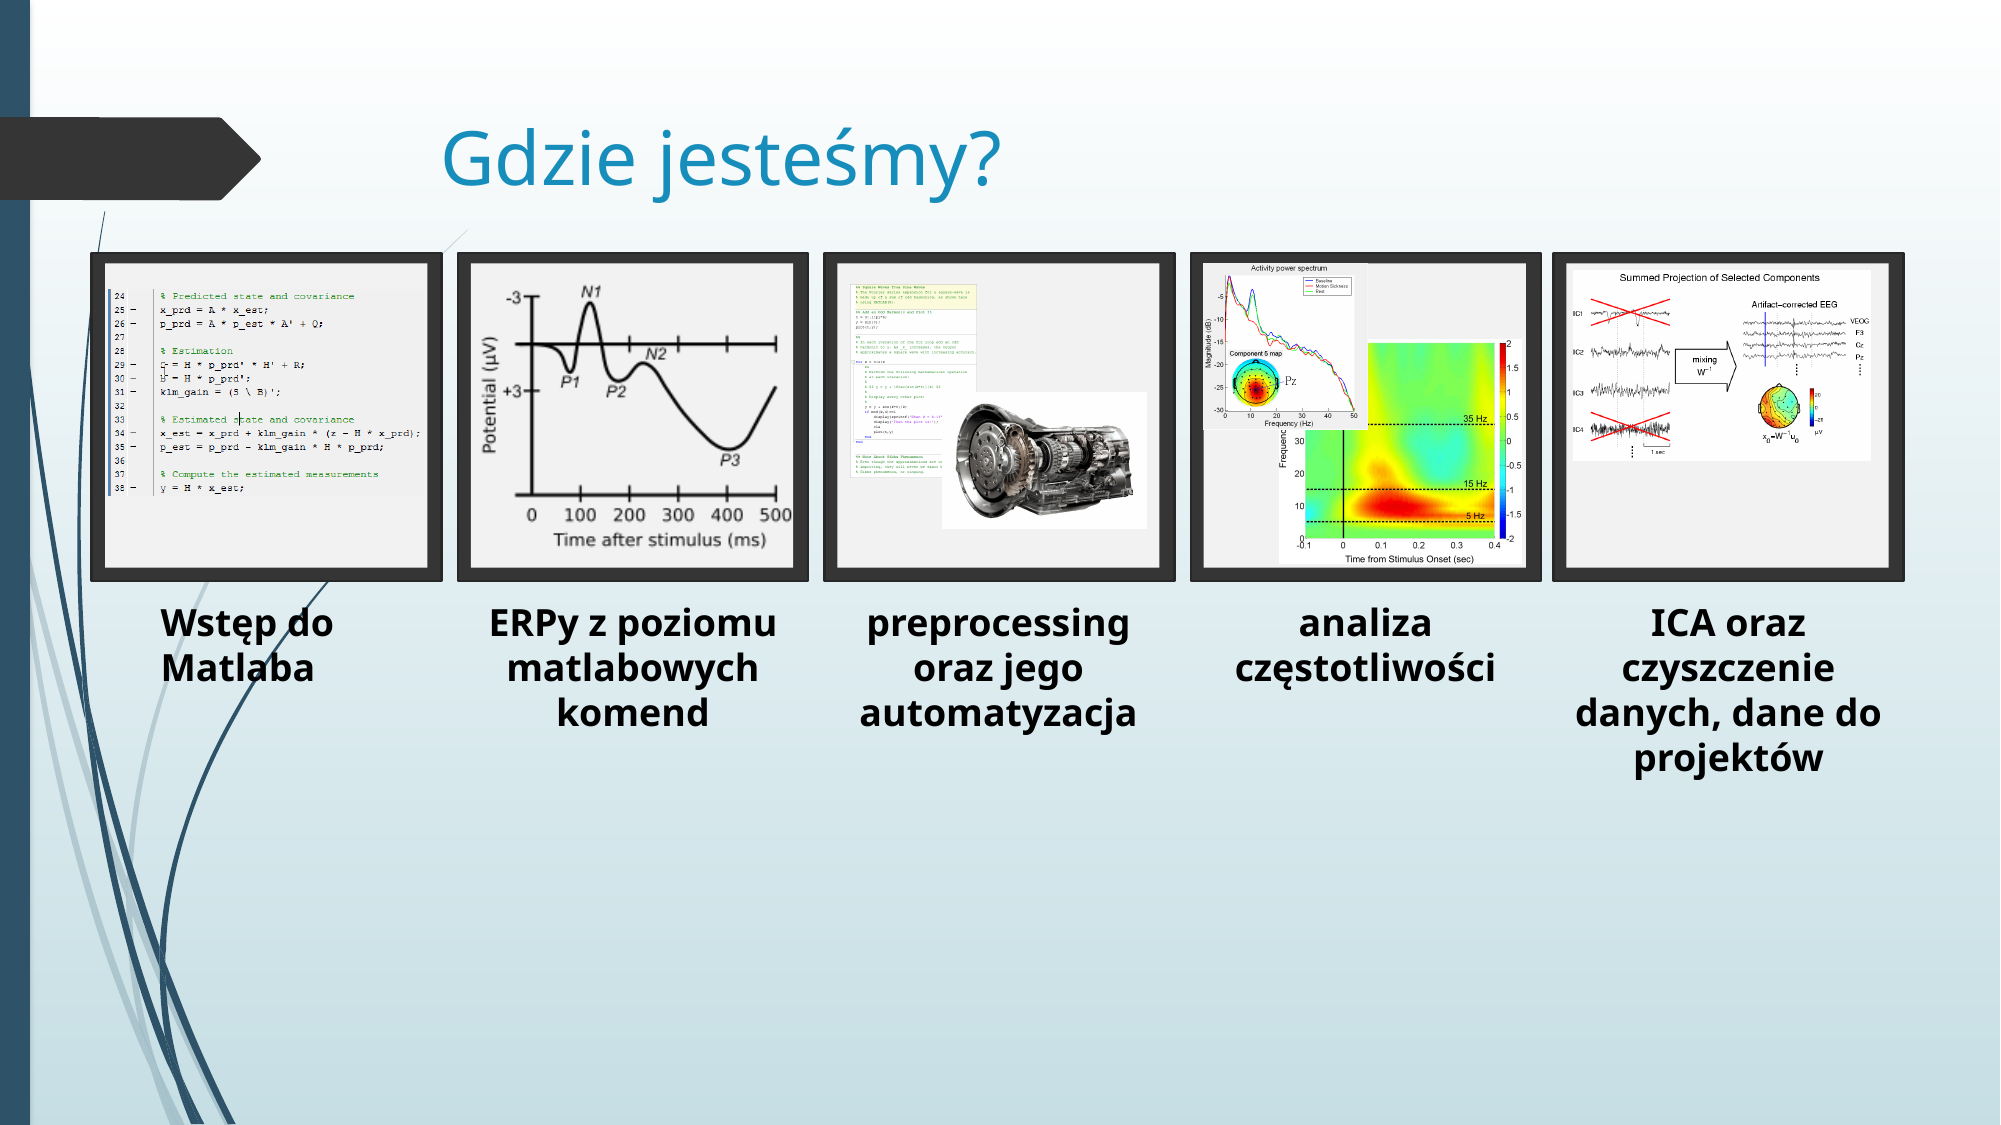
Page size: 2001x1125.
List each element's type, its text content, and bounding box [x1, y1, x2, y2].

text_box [457, 252, 819, 744]
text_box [1553, 252, 1904, 789]
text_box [1190, 252, 1542, 698]
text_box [91, 252, 442, 698]
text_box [823, 252, 1175, 744]
title Gdzie jesteśmy? [425, 102, 1888, 313]
